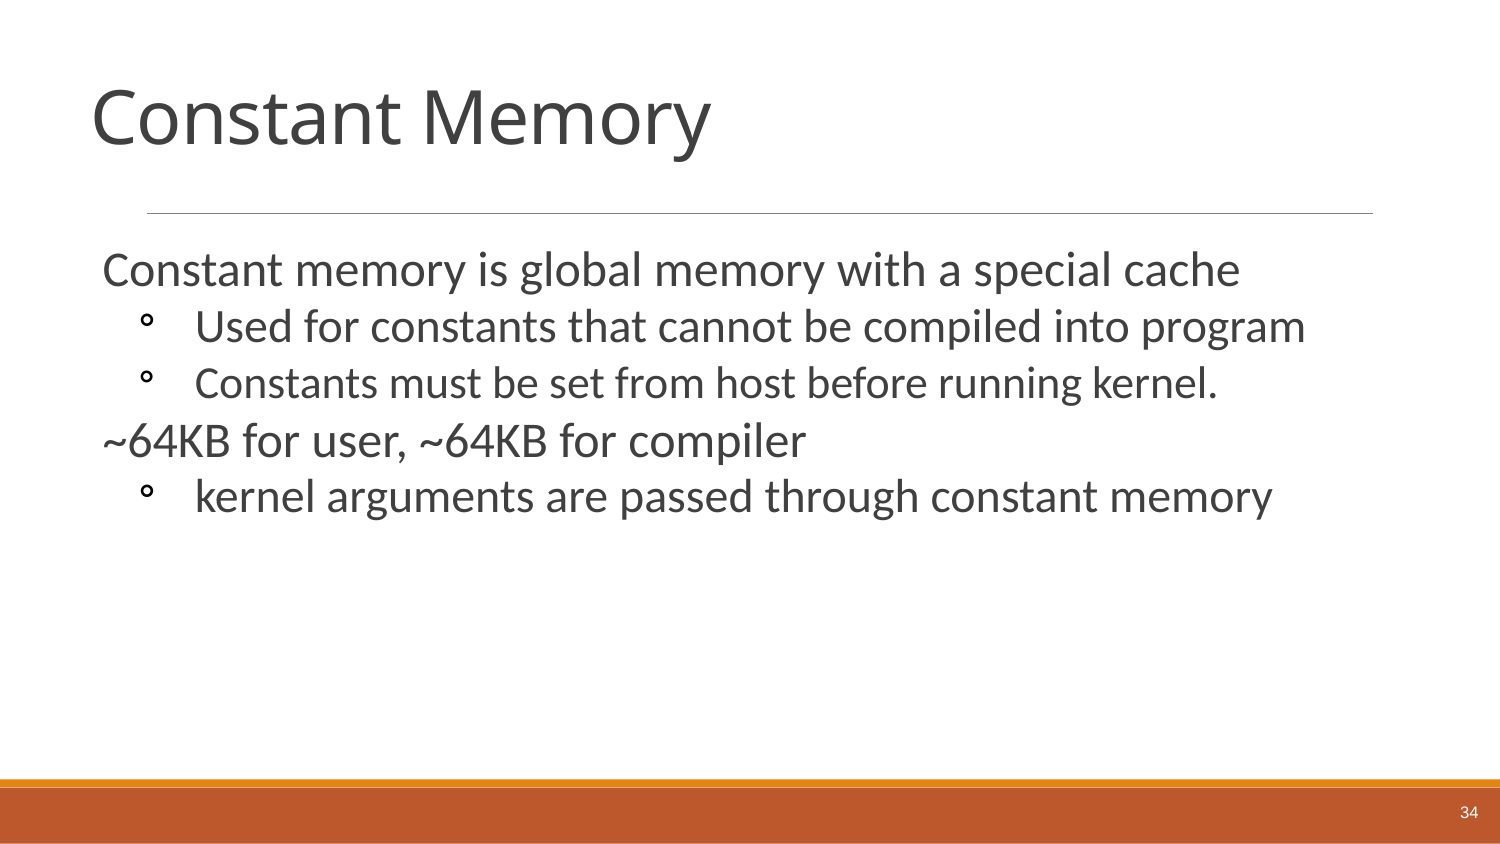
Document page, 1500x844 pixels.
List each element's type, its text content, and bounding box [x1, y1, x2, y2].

title Constant Memory [75, 33, 1425, 175]
slide_number 34 [1403, 779, 1494, 844]
list Constant memory is global memory with a special cache Used for constants that cannot be compiled into program Constants must be set from host before running kernel. ~64KB for user, ~64KB for compiler kernel arguments are passed through constant memory [75, 228, 1425, 808]
